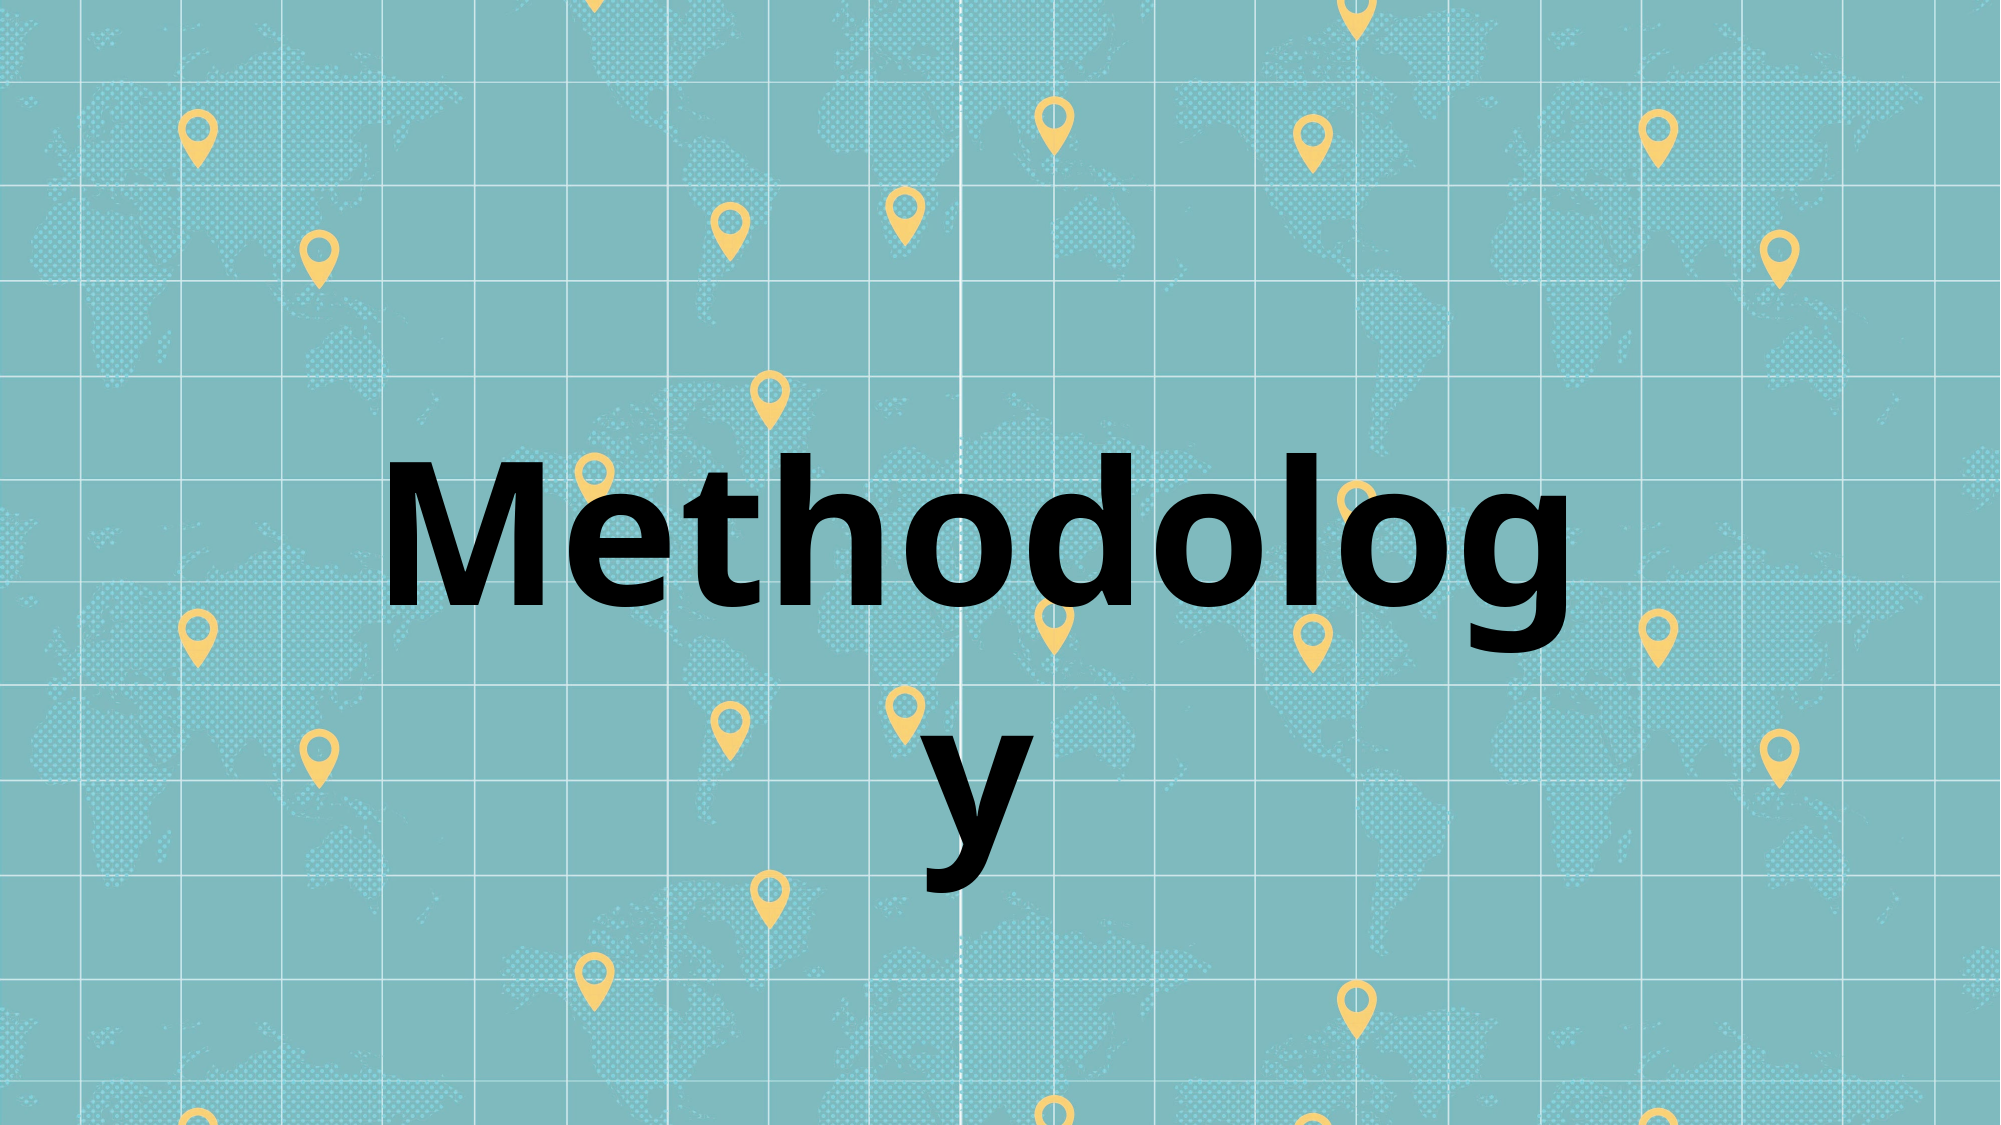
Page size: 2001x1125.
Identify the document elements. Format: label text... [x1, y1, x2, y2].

text_box Methodology [320, 397, 1635, 893]
